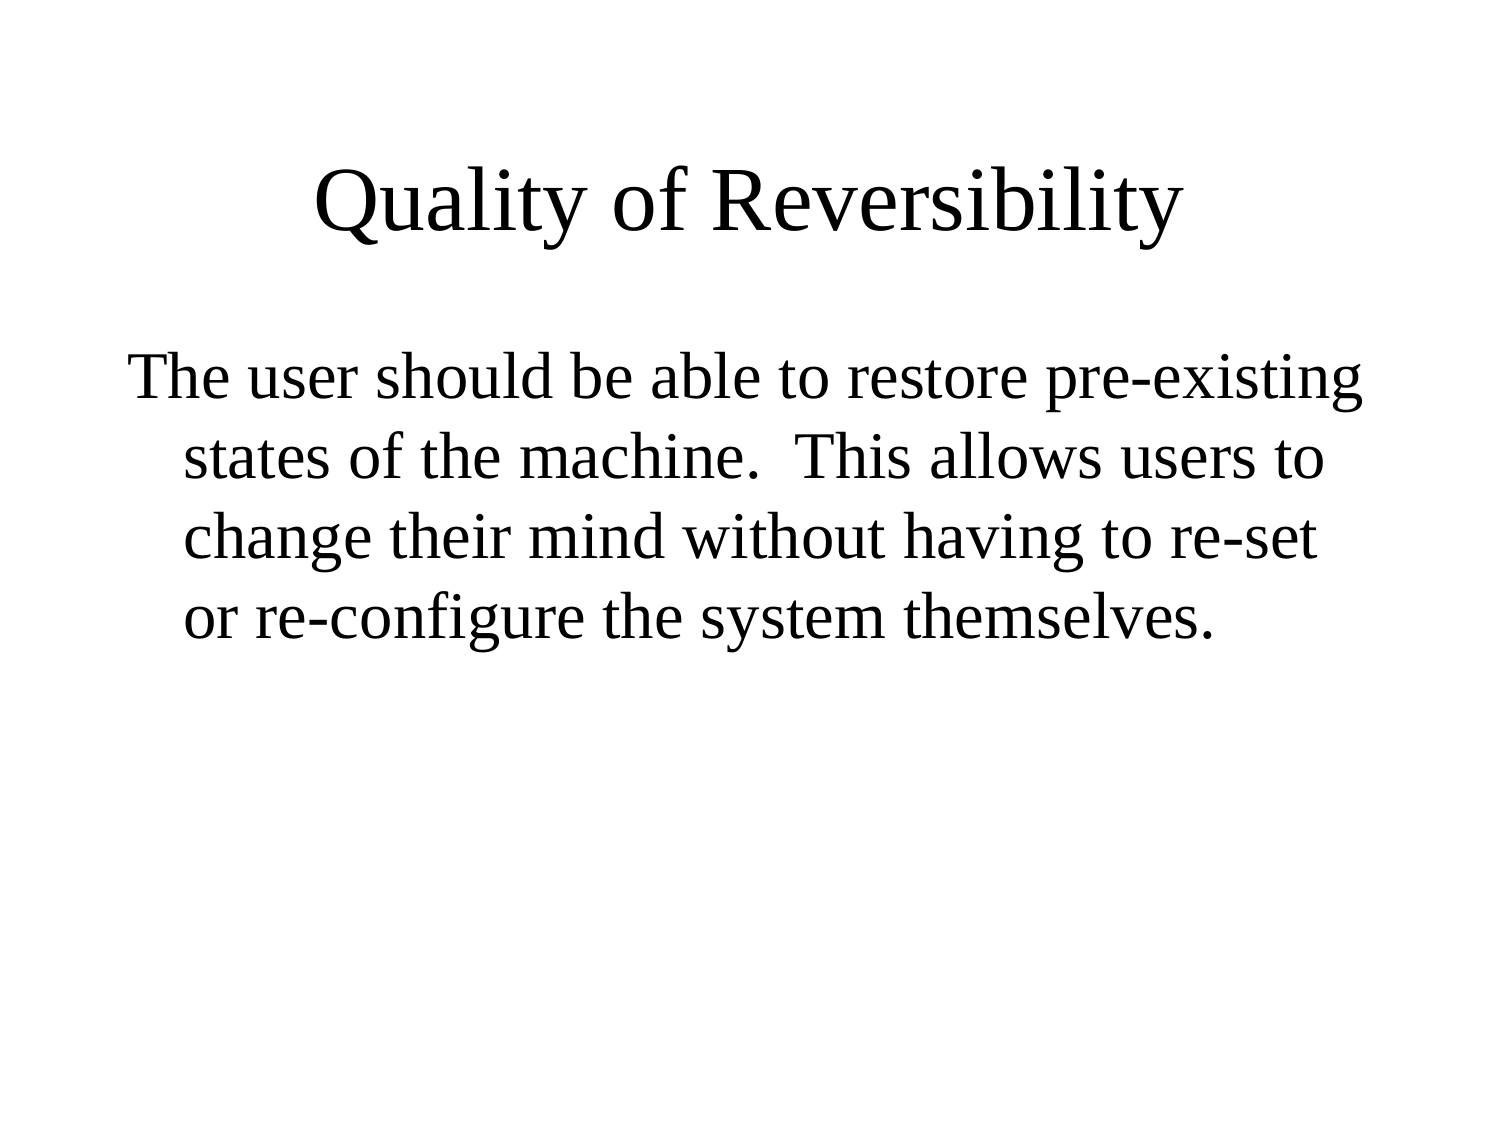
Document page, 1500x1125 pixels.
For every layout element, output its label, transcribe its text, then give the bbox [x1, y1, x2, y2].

title Quality of Reversibility [112, 99, 1388, 288]
list The user should be able to restore pre-existing states of the machine. This allows users to change their mind without having to re-set or re-configure the system themselves. [112, 324, 1388, 1000]
